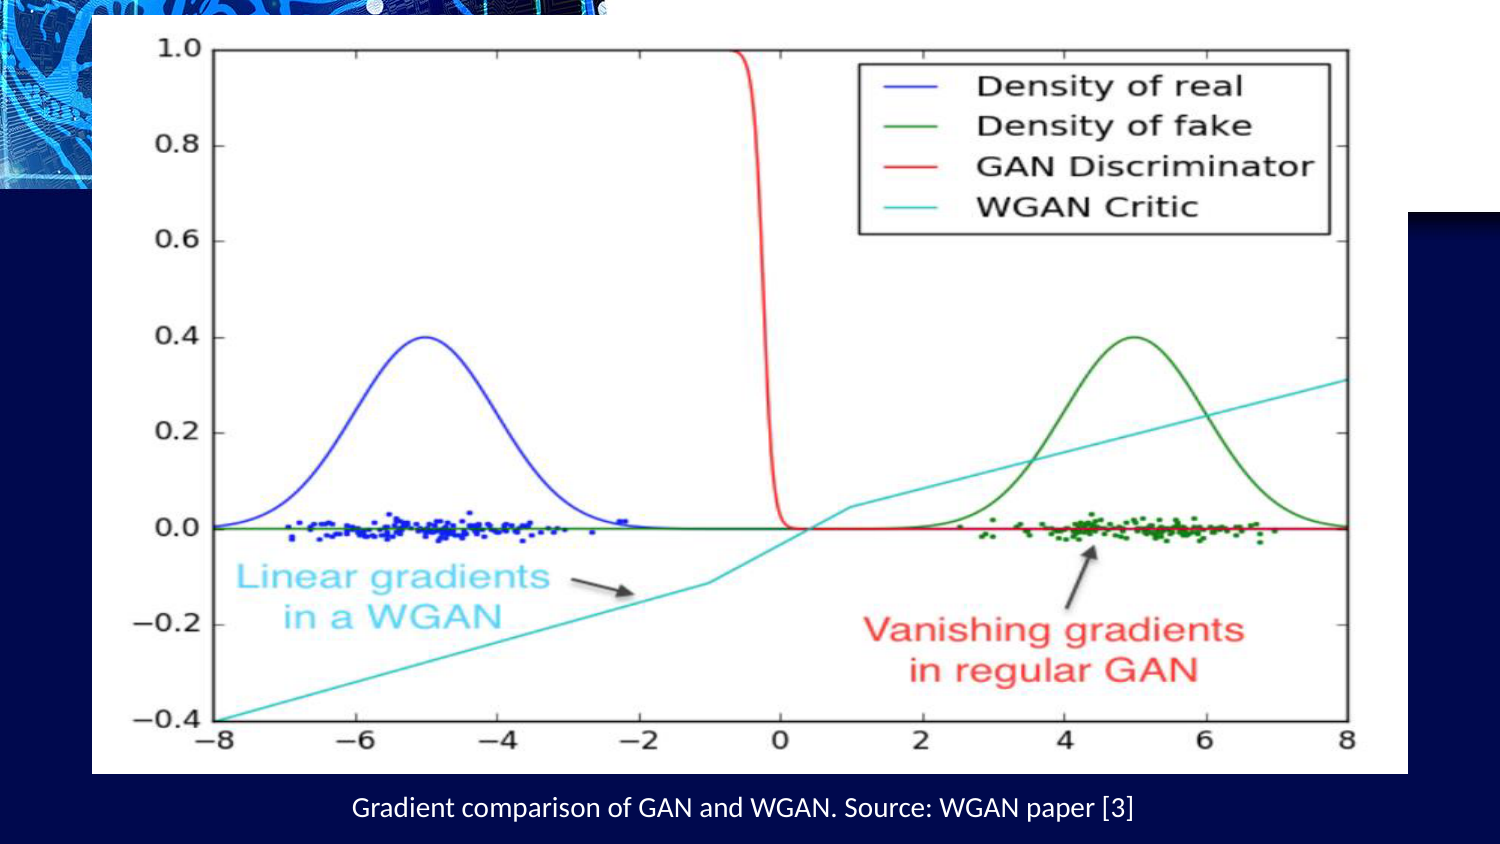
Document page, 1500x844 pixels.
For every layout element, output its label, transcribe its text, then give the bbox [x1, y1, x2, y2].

text_box Gradient comparison of GAN and WGAN. Source: WGAN paper [3] [336, 782, 1164, 839]
picture [0, 0, 1500, 844]
